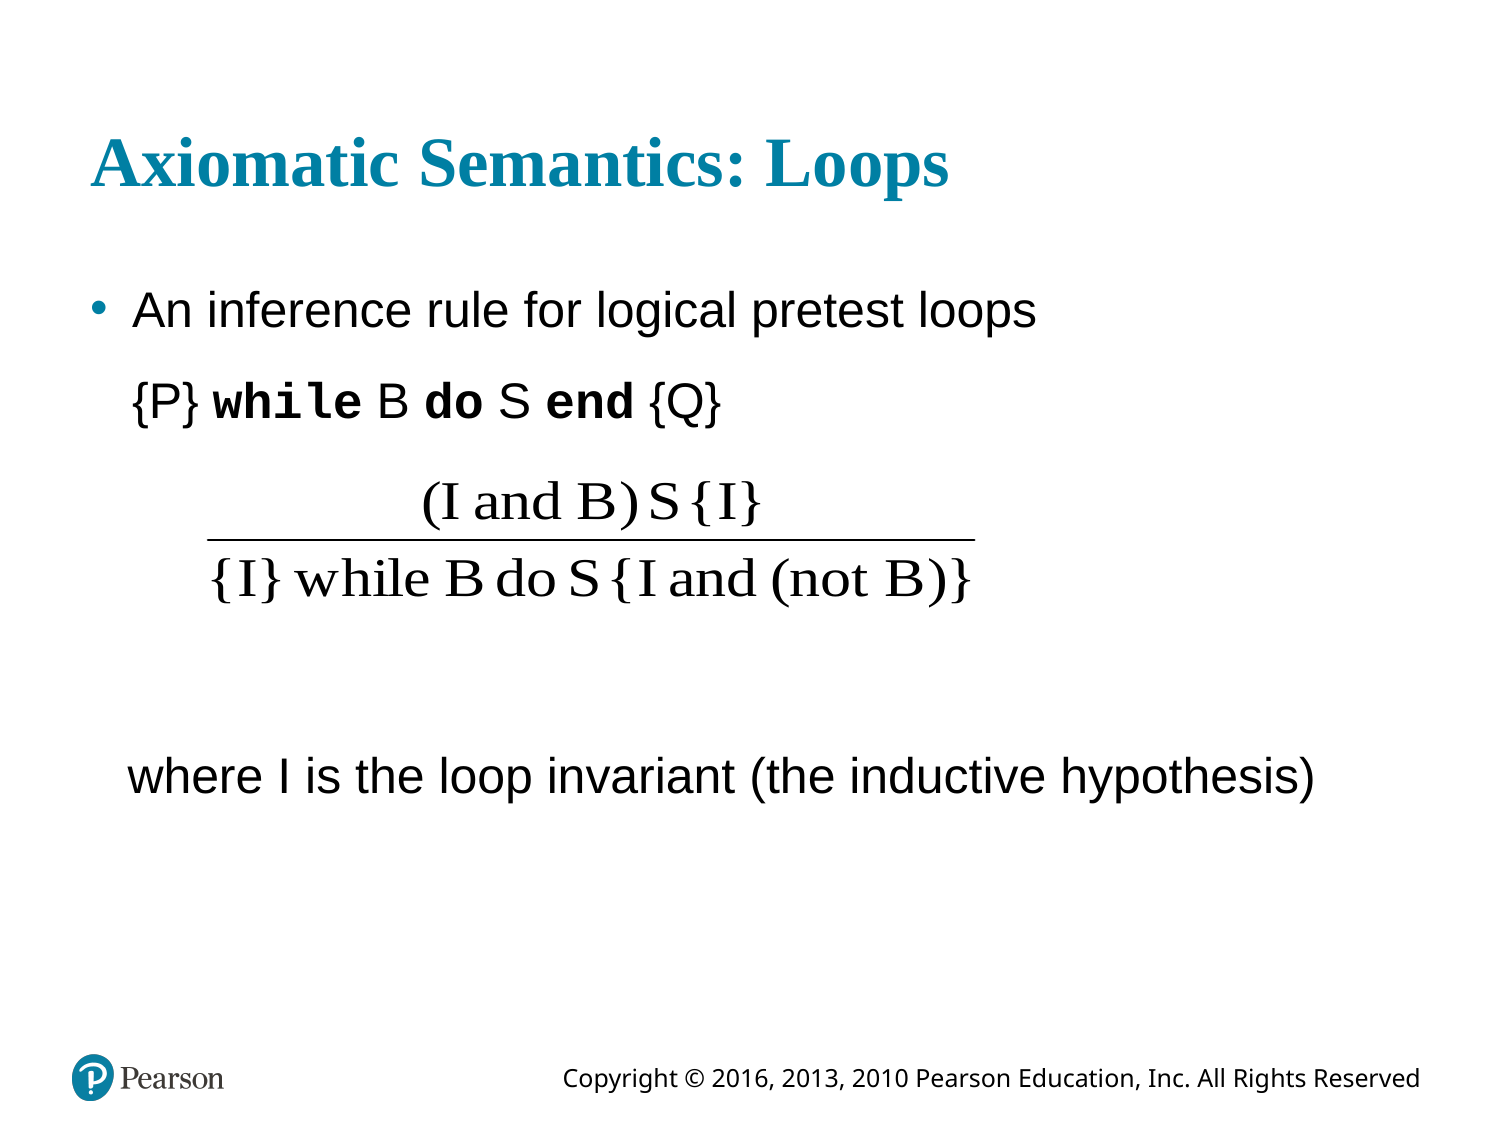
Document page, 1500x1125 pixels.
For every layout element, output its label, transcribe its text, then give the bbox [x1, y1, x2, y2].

picture [80, 1063, 106, 1088]
list An inference rule for logical pretest loops {P} while B do S end {Q} [75, 262, 1425, 429]
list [197, 466, 990, 618]
list where I is the loop invariant (the inductive hypothesis) [75, 728, 1425, 822]
picture [98, 1054, 224, 1101]
picture [72, 1054, 88, 1070]
title Axiomatic Semantics: Loops [75, 35, 1425, 216]
picture [72, 1087, 83, 1101]
